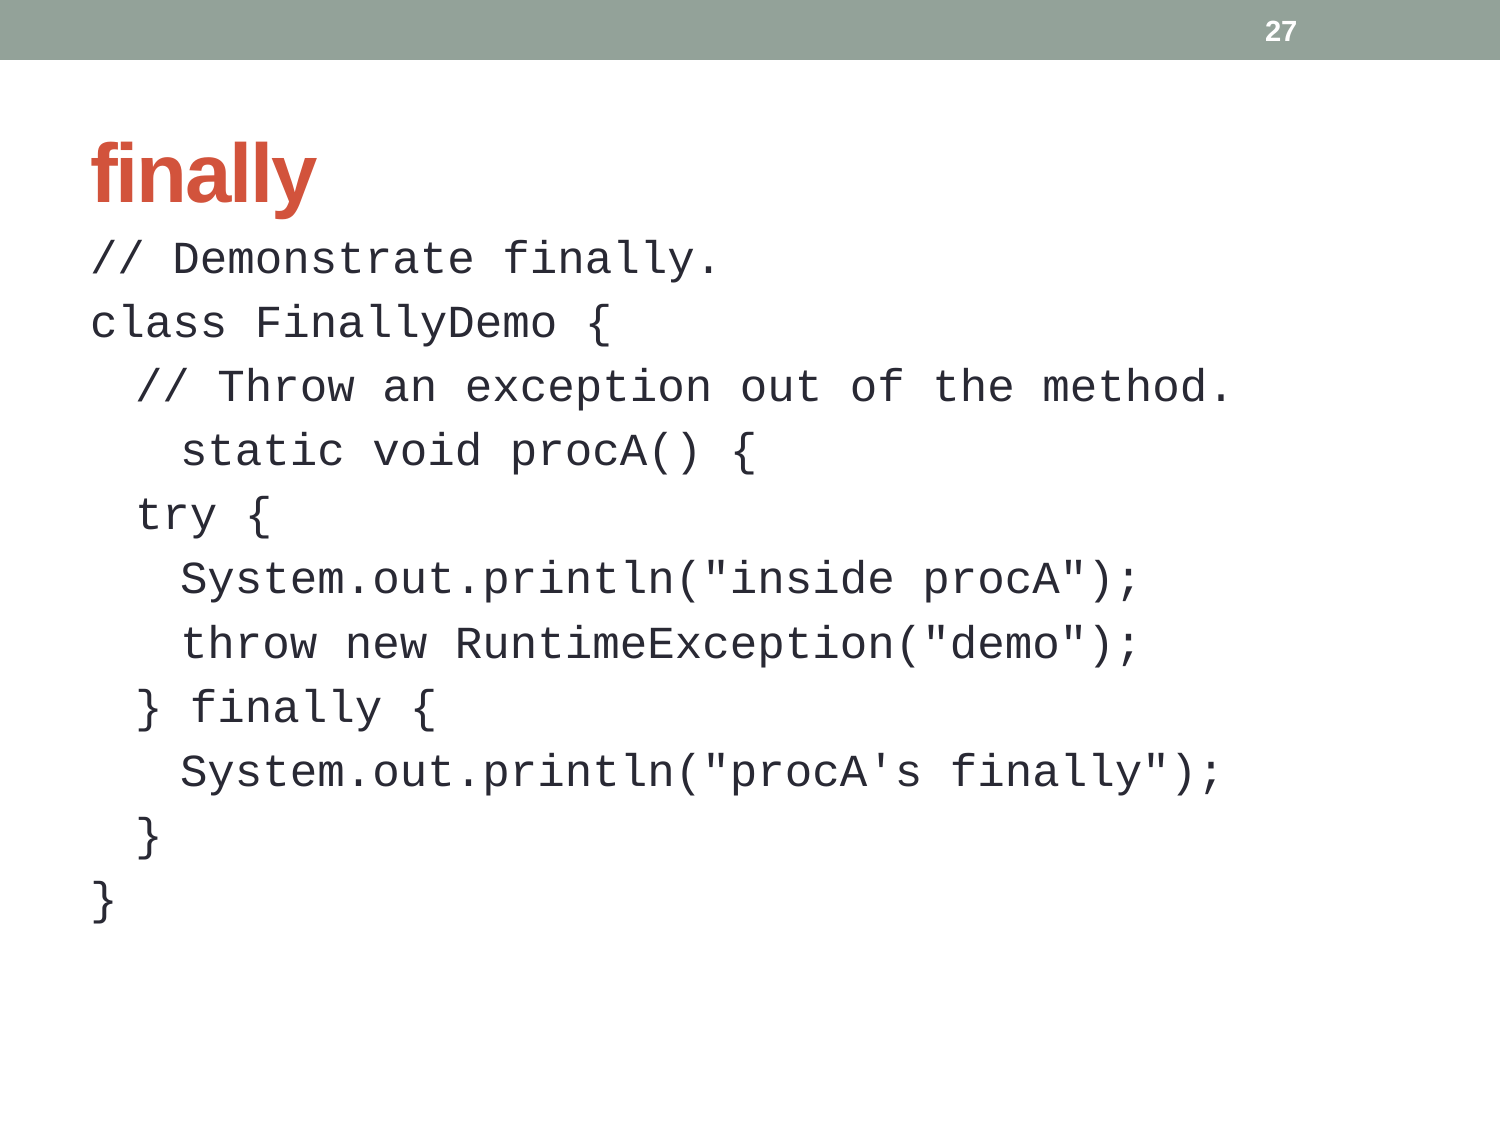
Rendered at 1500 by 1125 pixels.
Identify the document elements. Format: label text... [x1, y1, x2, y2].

slide_number 27 [1250, 3, 1425, 57]
list // Demonstrate finally. class FinallyDemo { // Throw an exception out of the method. static void procA() { try { System.out.println("inside procA"); throw new RuntimeException("demo"); } finally { System.out.println("procA's finally"); } } [75, 219, 1500, 1063]
title finally [75, 87, 1500, 219]
